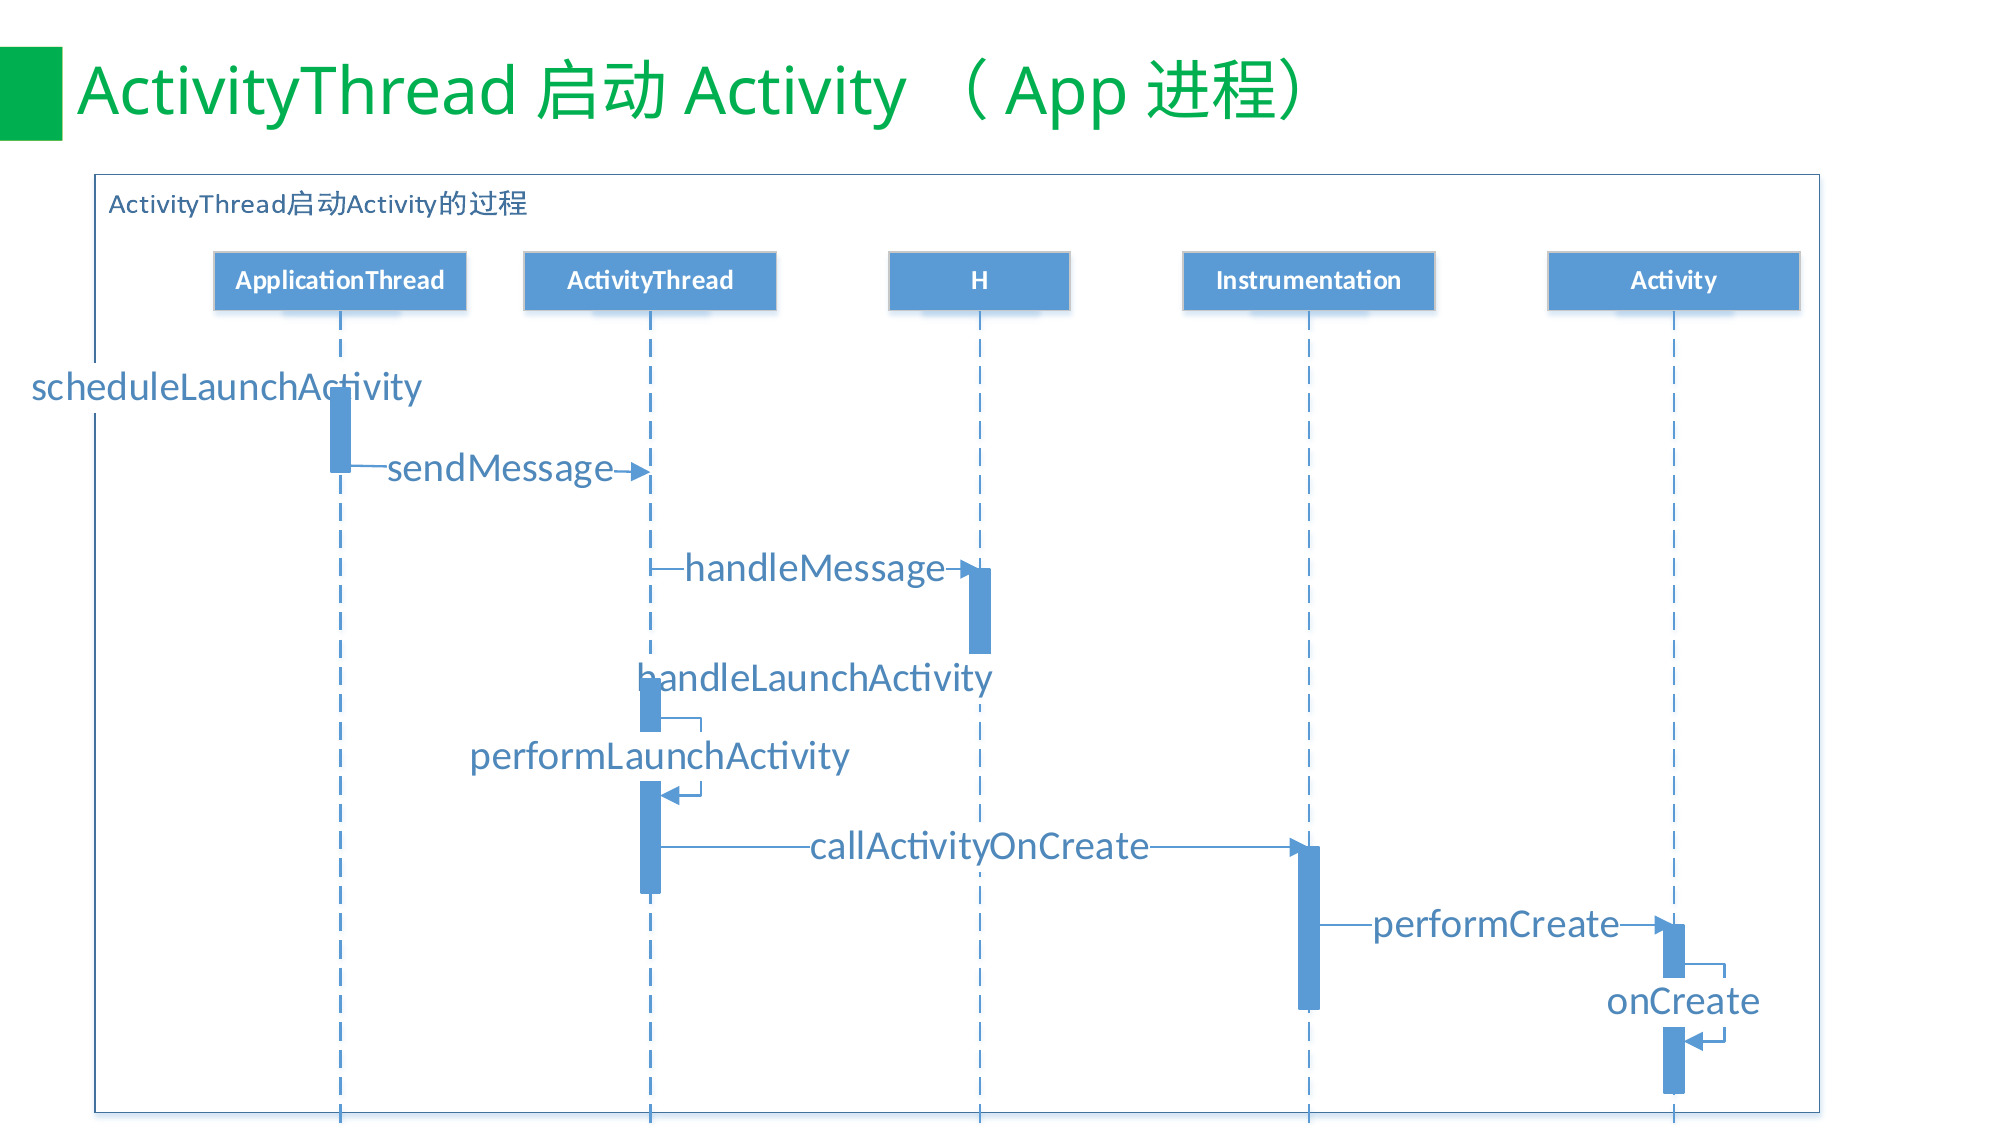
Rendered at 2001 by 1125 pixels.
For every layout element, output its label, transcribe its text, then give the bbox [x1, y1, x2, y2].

text_box 课程小结 [137, 34, 2000, 131]
title ActivityThread启动Activity（App进程） [62, 45, 1938, 141]
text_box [14, 168, 1829, 1125]
